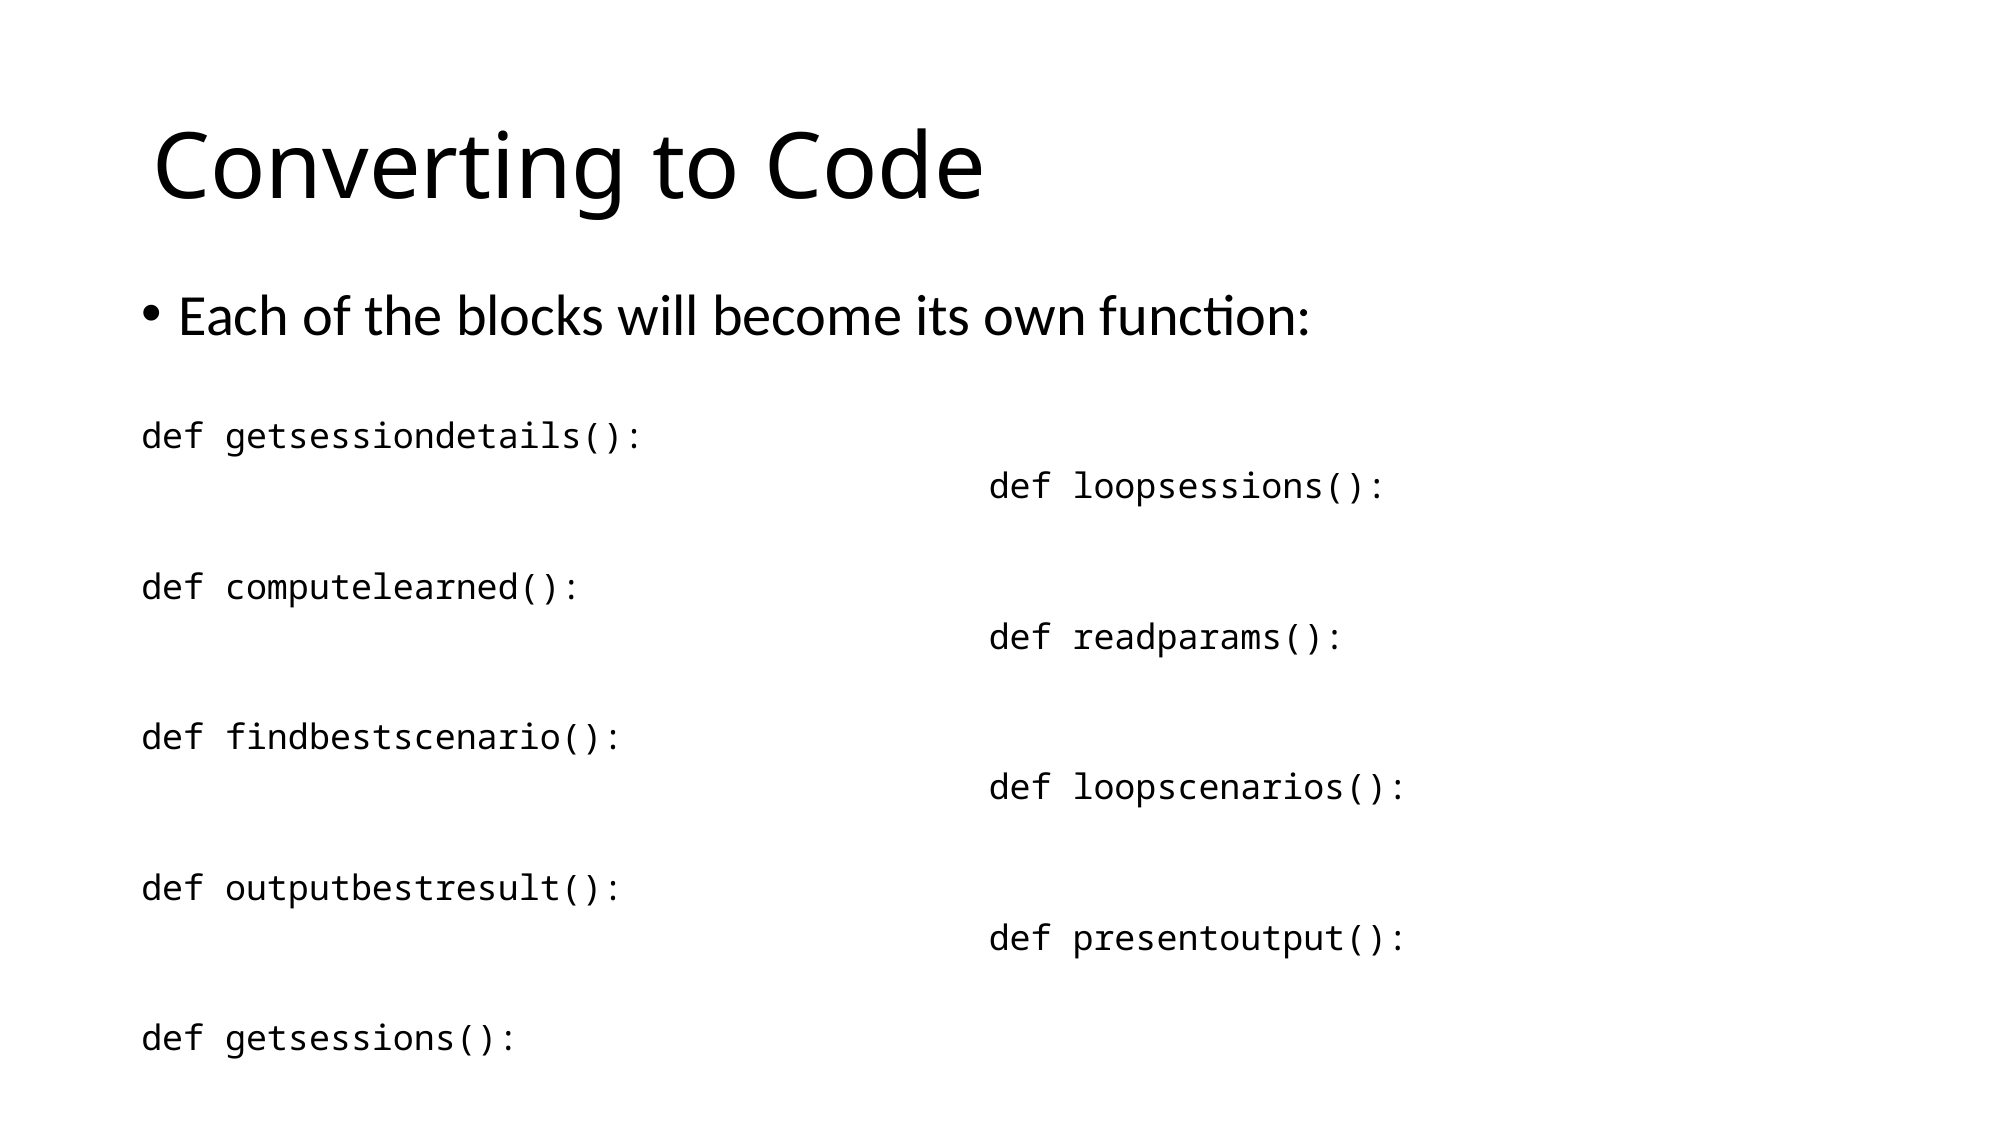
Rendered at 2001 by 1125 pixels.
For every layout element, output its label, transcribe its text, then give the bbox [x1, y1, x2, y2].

list def getsessiondetails(): def computelearned(): def findbestscenario(): def outputbestresult(): def getsessions(): def loopsessions(): def readparams(): def loopscenarios(): def presentoutput(): [126, 992, 1852, 1125]
text_box Each of the blocks will become its own function: [126, 277, 1852, 992]
title Converting to Code [137, 59, 1863, 278]
